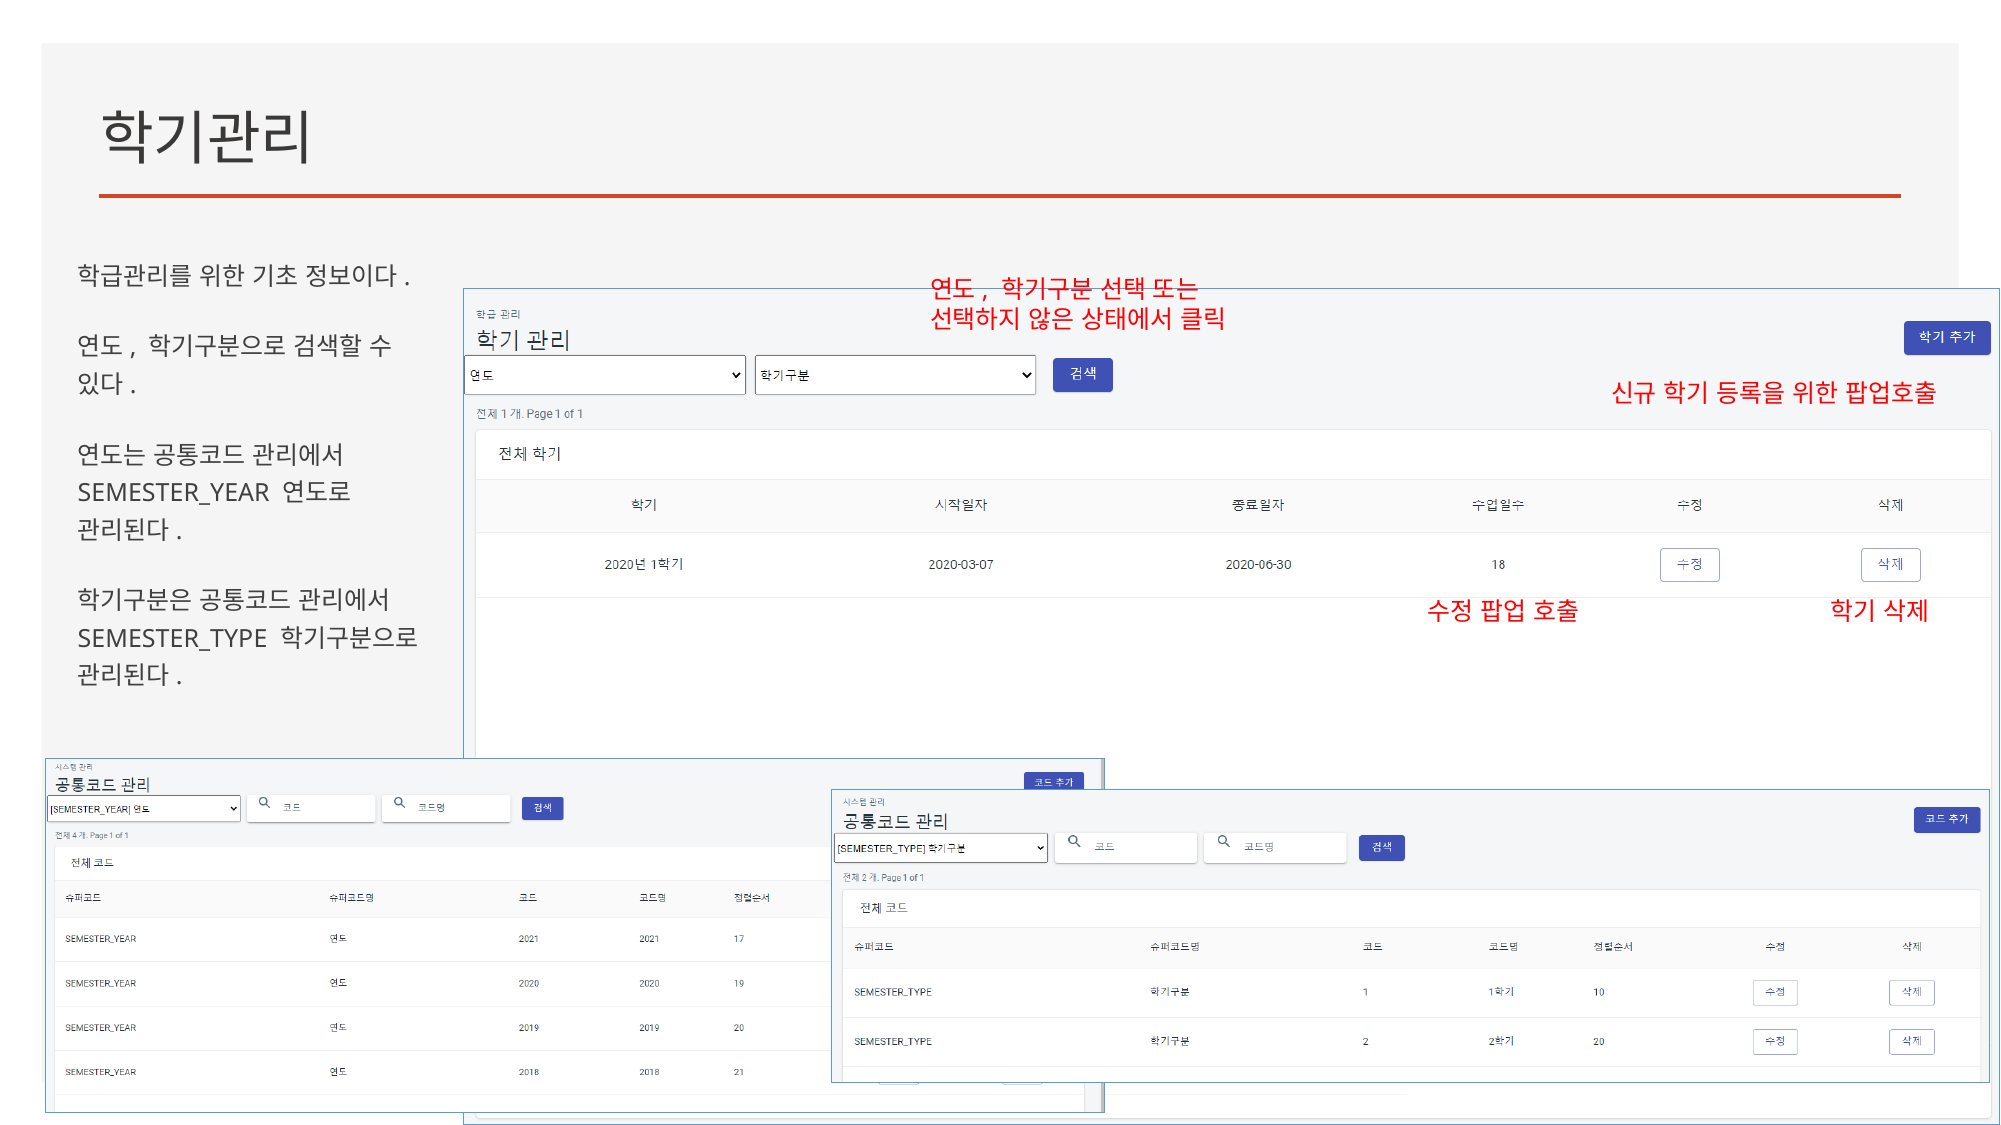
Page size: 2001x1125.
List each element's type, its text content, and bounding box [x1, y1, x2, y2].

title 학기관리 [85, 73, 1499, 179]
text_box 학급관리를 위한 기초 정보이다. 연도, 학기구분으로 검색할 수 있다. 연도는 공통코드 관리에서 SEMESTER_YEAR 연도로 관리된다. 학기구분은 공통코드 관리에서 SEMESTER_TYPE 학기구분으로 관리된다. [62, 244, 453, 747]
picture [45, 288, 2000, 1125]
text_box 연도, 학기구분 선택 또는 선택하지 않은 상태에서 클릭 [915, 266, 1270, 288]
